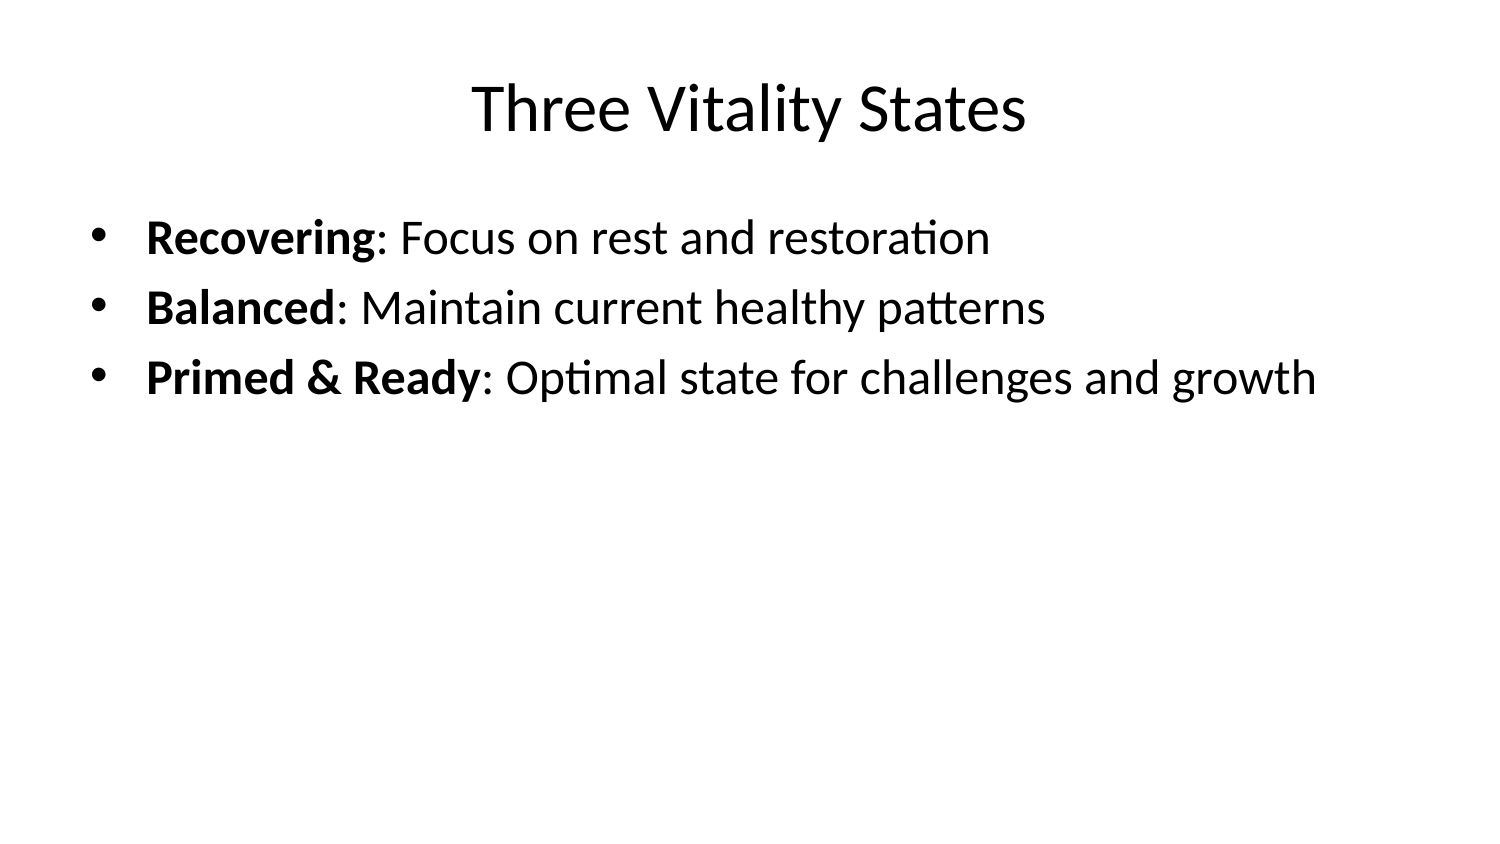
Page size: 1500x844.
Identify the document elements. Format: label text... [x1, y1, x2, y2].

list Recovering: Focus on rest and restoration Balanced: Maintain current healthy patterns Primed & Ready: Optimal state for challenges and growth [75, 196, 1425, 754]
title Three Vitality States [75, 33, 1425, 175]
